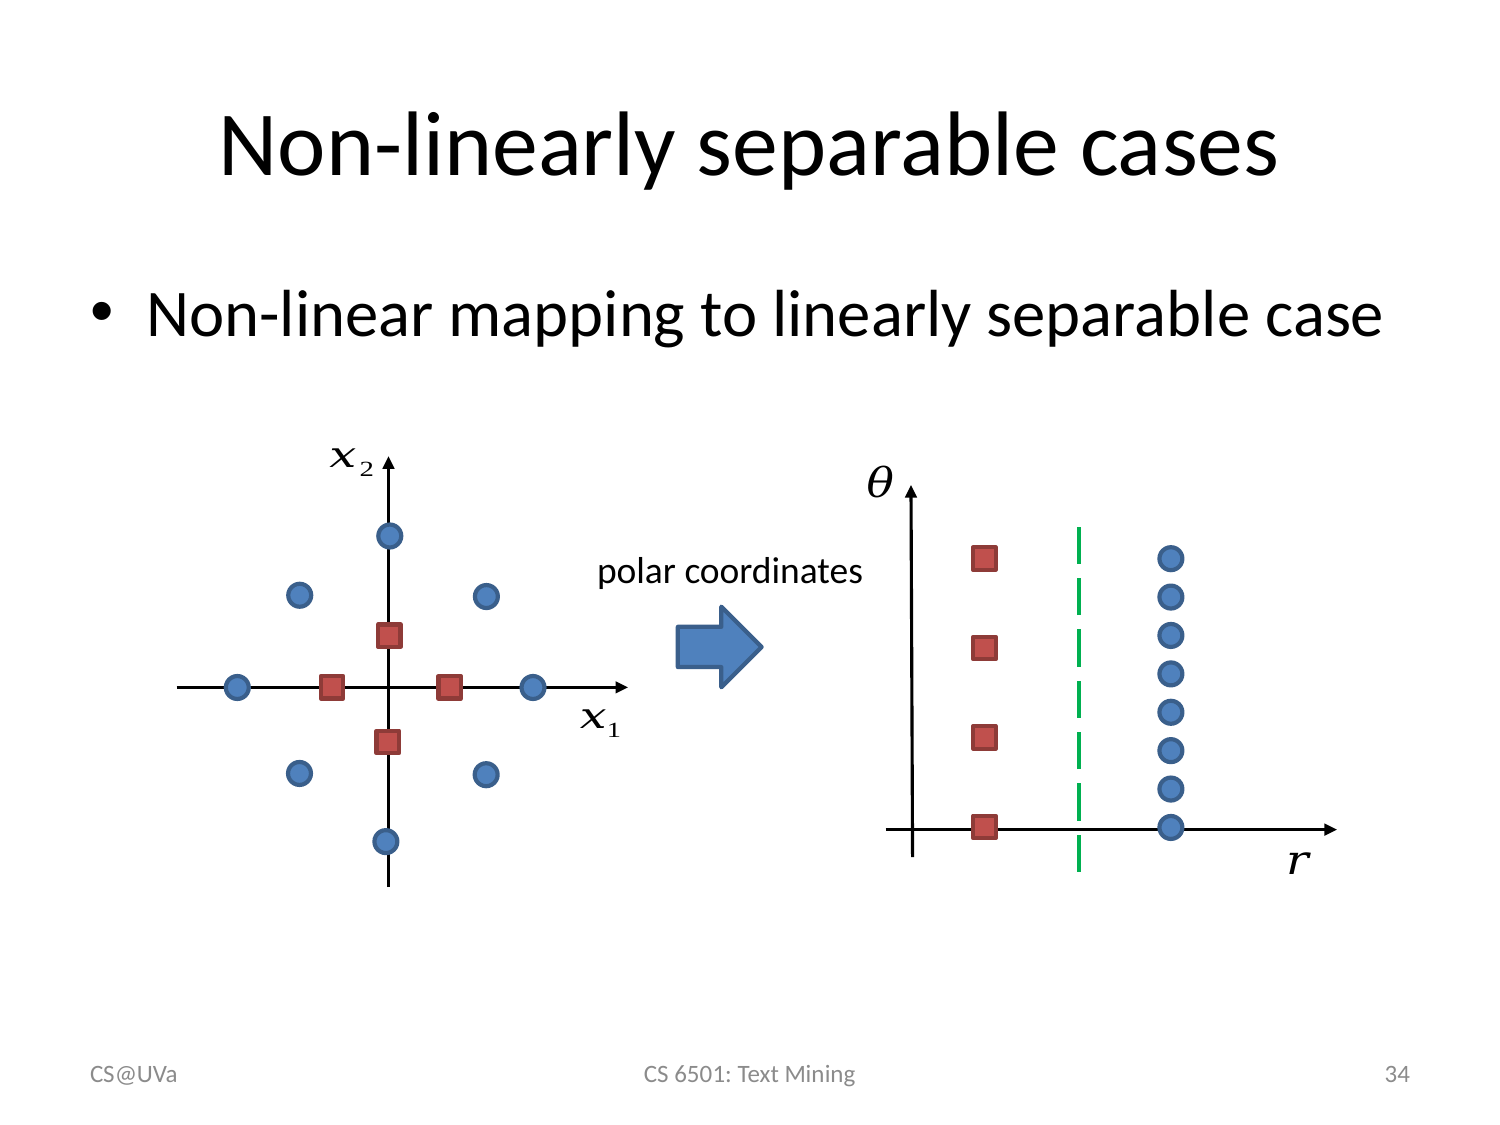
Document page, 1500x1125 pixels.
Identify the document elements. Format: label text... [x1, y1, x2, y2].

text_box [393, 830, 400, 854]
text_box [580, 461, 1338, 885]
text_box [374, 729, 384, 755]
text_box [376, 523, 384, 549]
text_box [393, 729, 401, 755]
text_box [472, 582, 500, 611]
list Non-linear mapping to linearly separable case [75, 262, 1425, 1005]
text_box [522, 696, 544, 702]
text_box [393, 522, 404, 550]
text_box [319, 674, 345, 686]
slide_number CS@UVa [75, 1042, 425, 1103]
text_box [376, 622, 384, 649]
slide_number 34 [1074, 1042, 1425, 1103]
title Non-linearly separable cases [75, 45, 1425, 233]
text_box [436, 696, 463, 701]
text_box [286, 581, 314, 609]
text_box [223, 673, 251, 686]
text_box [472, 761, 500, 789]
text_box [372, 828, 384, 855]
text_box [519, 673, 547, 686]
text_box [285, 759, 314, 788]
footer CS 6501: Text Mining [512, 1042, 988, 1103]
text_box [319, 696, 345, 701]
text_box [393, 622, 403, 649]
text_box [226, 696, 248, 702]
text_box [436, 674, 463, 686]
